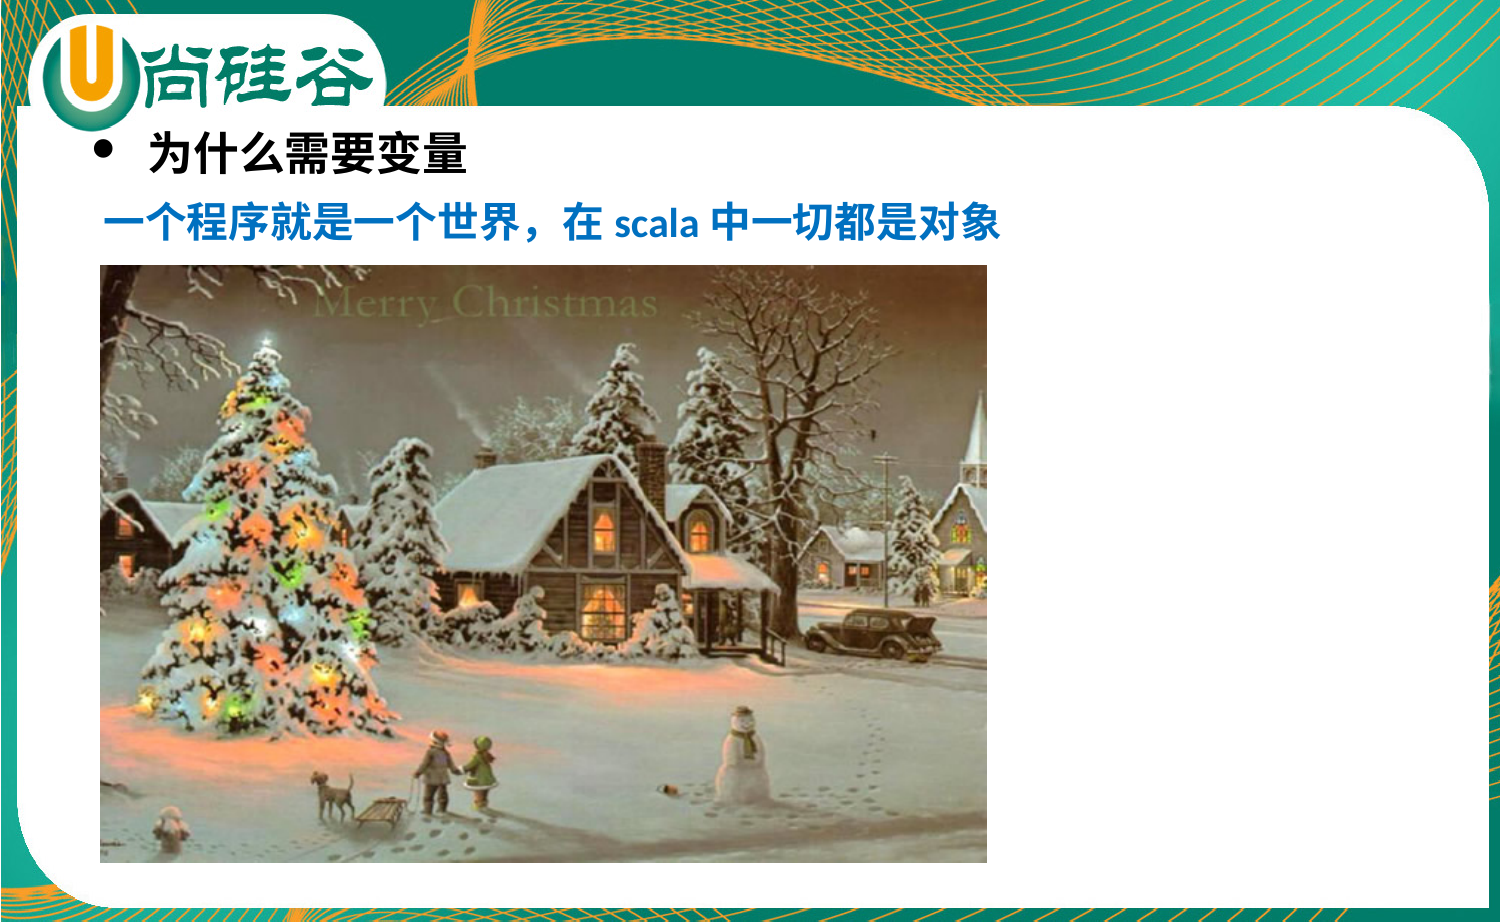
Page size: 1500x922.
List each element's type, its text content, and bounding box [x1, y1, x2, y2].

picture [0, 0, 1500, 922]
text_box 为什么需要变量 [76, 123, 1270, 188]
text_box 一个程序就是一个世界，在scala中一切都是对象 [88, 188, 1471, 804]
